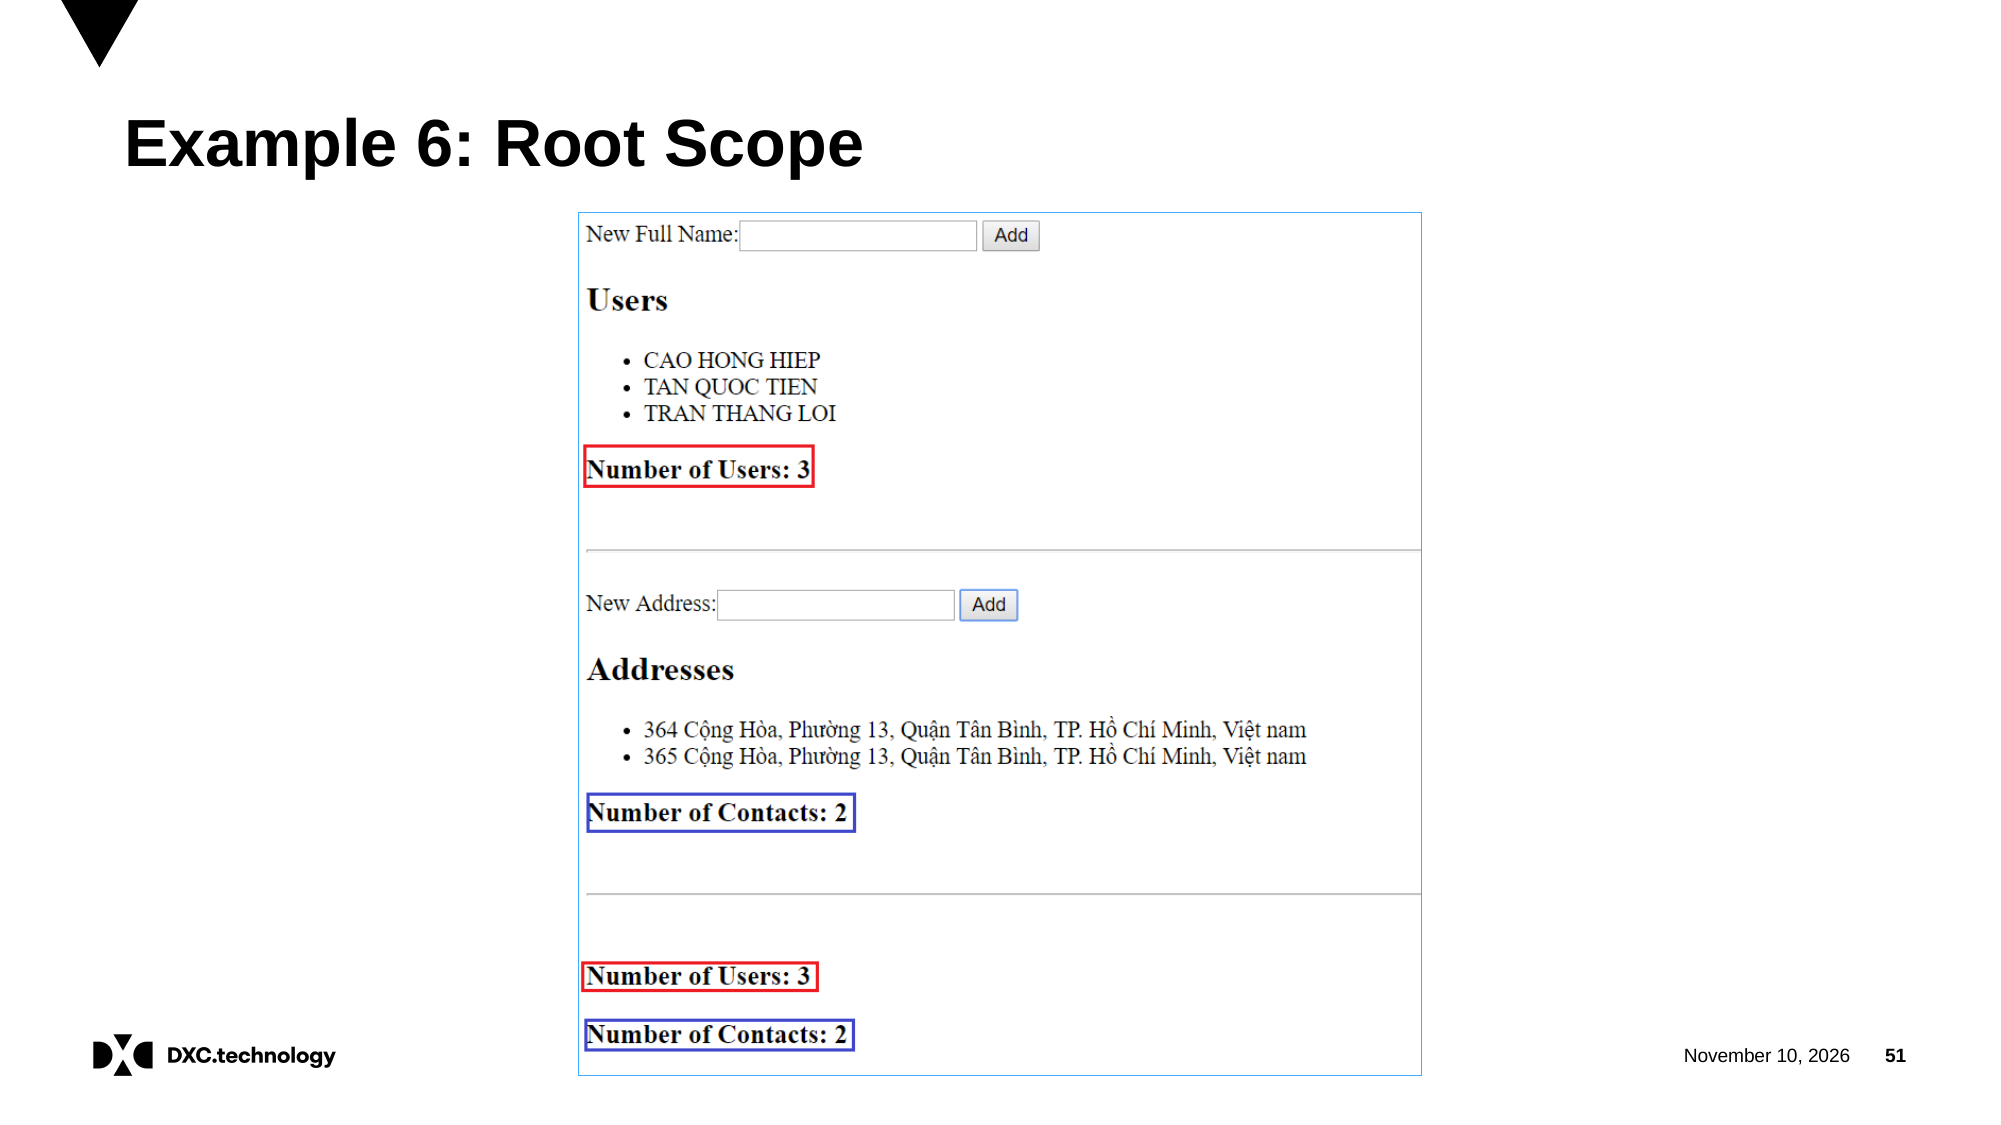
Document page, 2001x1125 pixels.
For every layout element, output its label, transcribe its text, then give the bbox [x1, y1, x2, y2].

text_box Example 6: Root Scope [124, 112, 1937, 307]
picture [578, 212, 1422, 1076]
